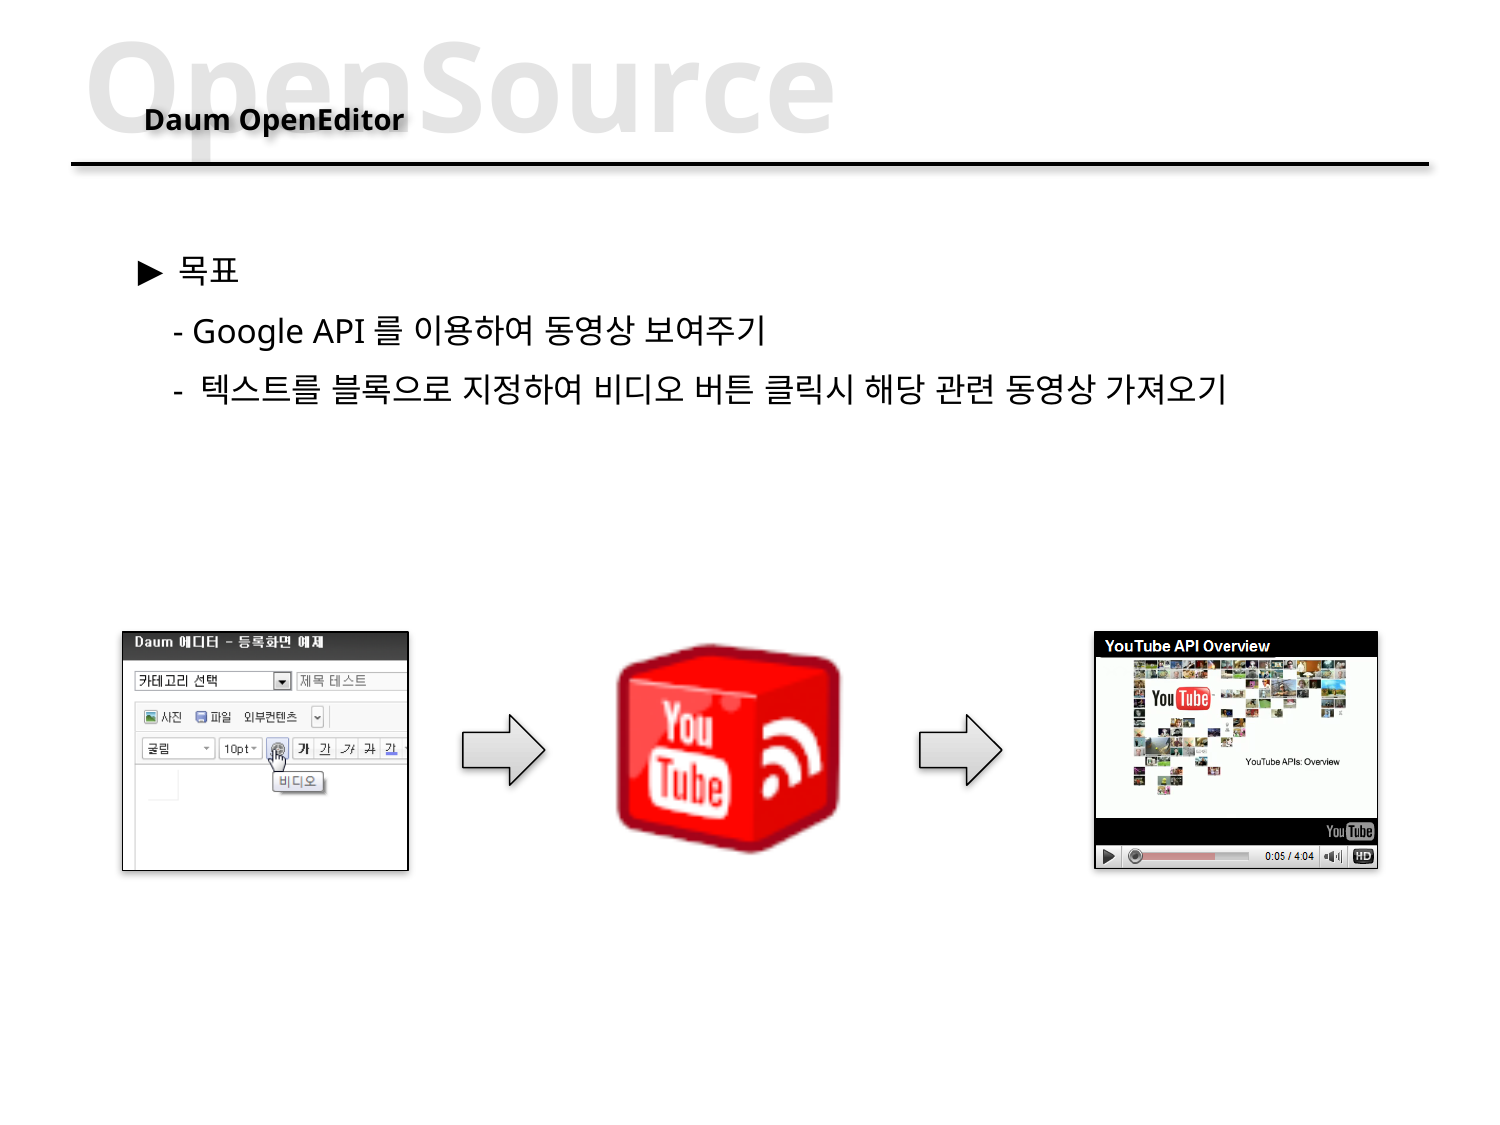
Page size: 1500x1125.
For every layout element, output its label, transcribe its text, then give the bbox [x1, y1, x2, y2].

text_box 목표 - Google API를 이용하여 동영상 보여주기 - 텍스트를 블록으로 지정하여 비디오 버튼 클릭시 해당 관련 동영상 가져오기 [123, 222, 1377, 417]
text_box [122, 632, 1378, 871]
text_box Daum OpenEditor [128, 93, 1231, 144]
title OpenSource [67, 0, 1418, 176]
